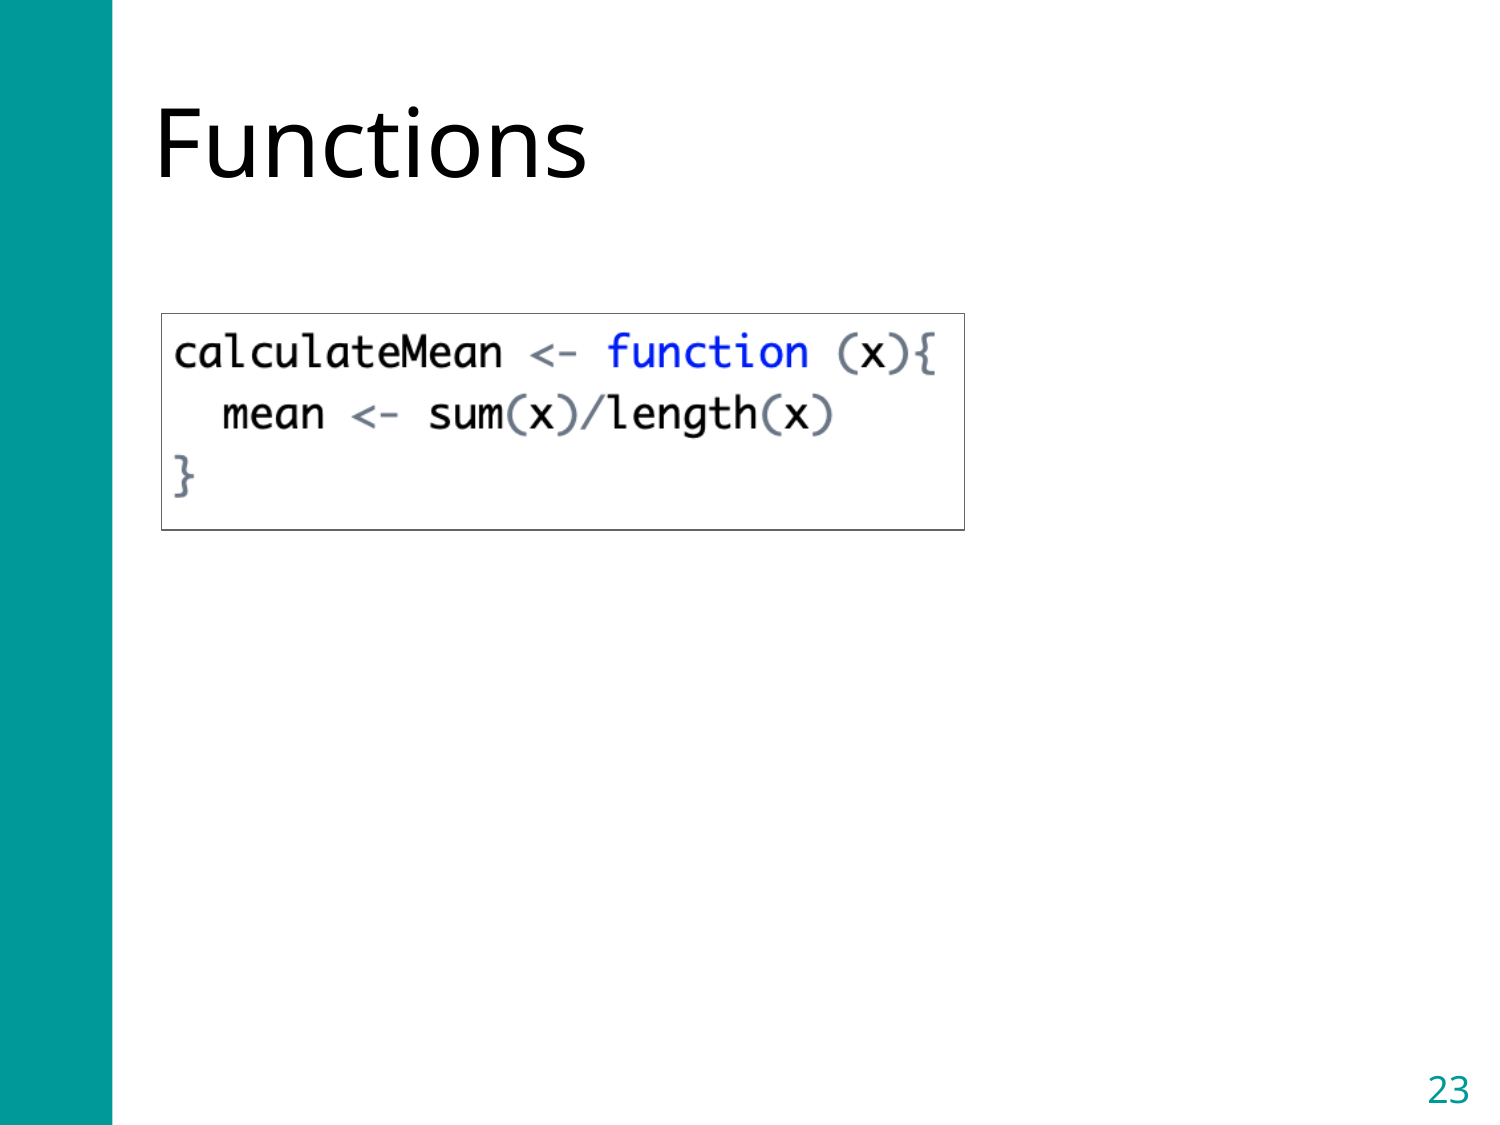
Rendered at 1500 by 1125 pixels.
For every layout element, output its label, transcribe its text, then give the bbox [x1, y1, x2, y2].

slide_number 23 [1402, 1057, 1496, 1125]
title Functions [137, 45, 1388, 233]
picture [161, 314, 964, 530]
